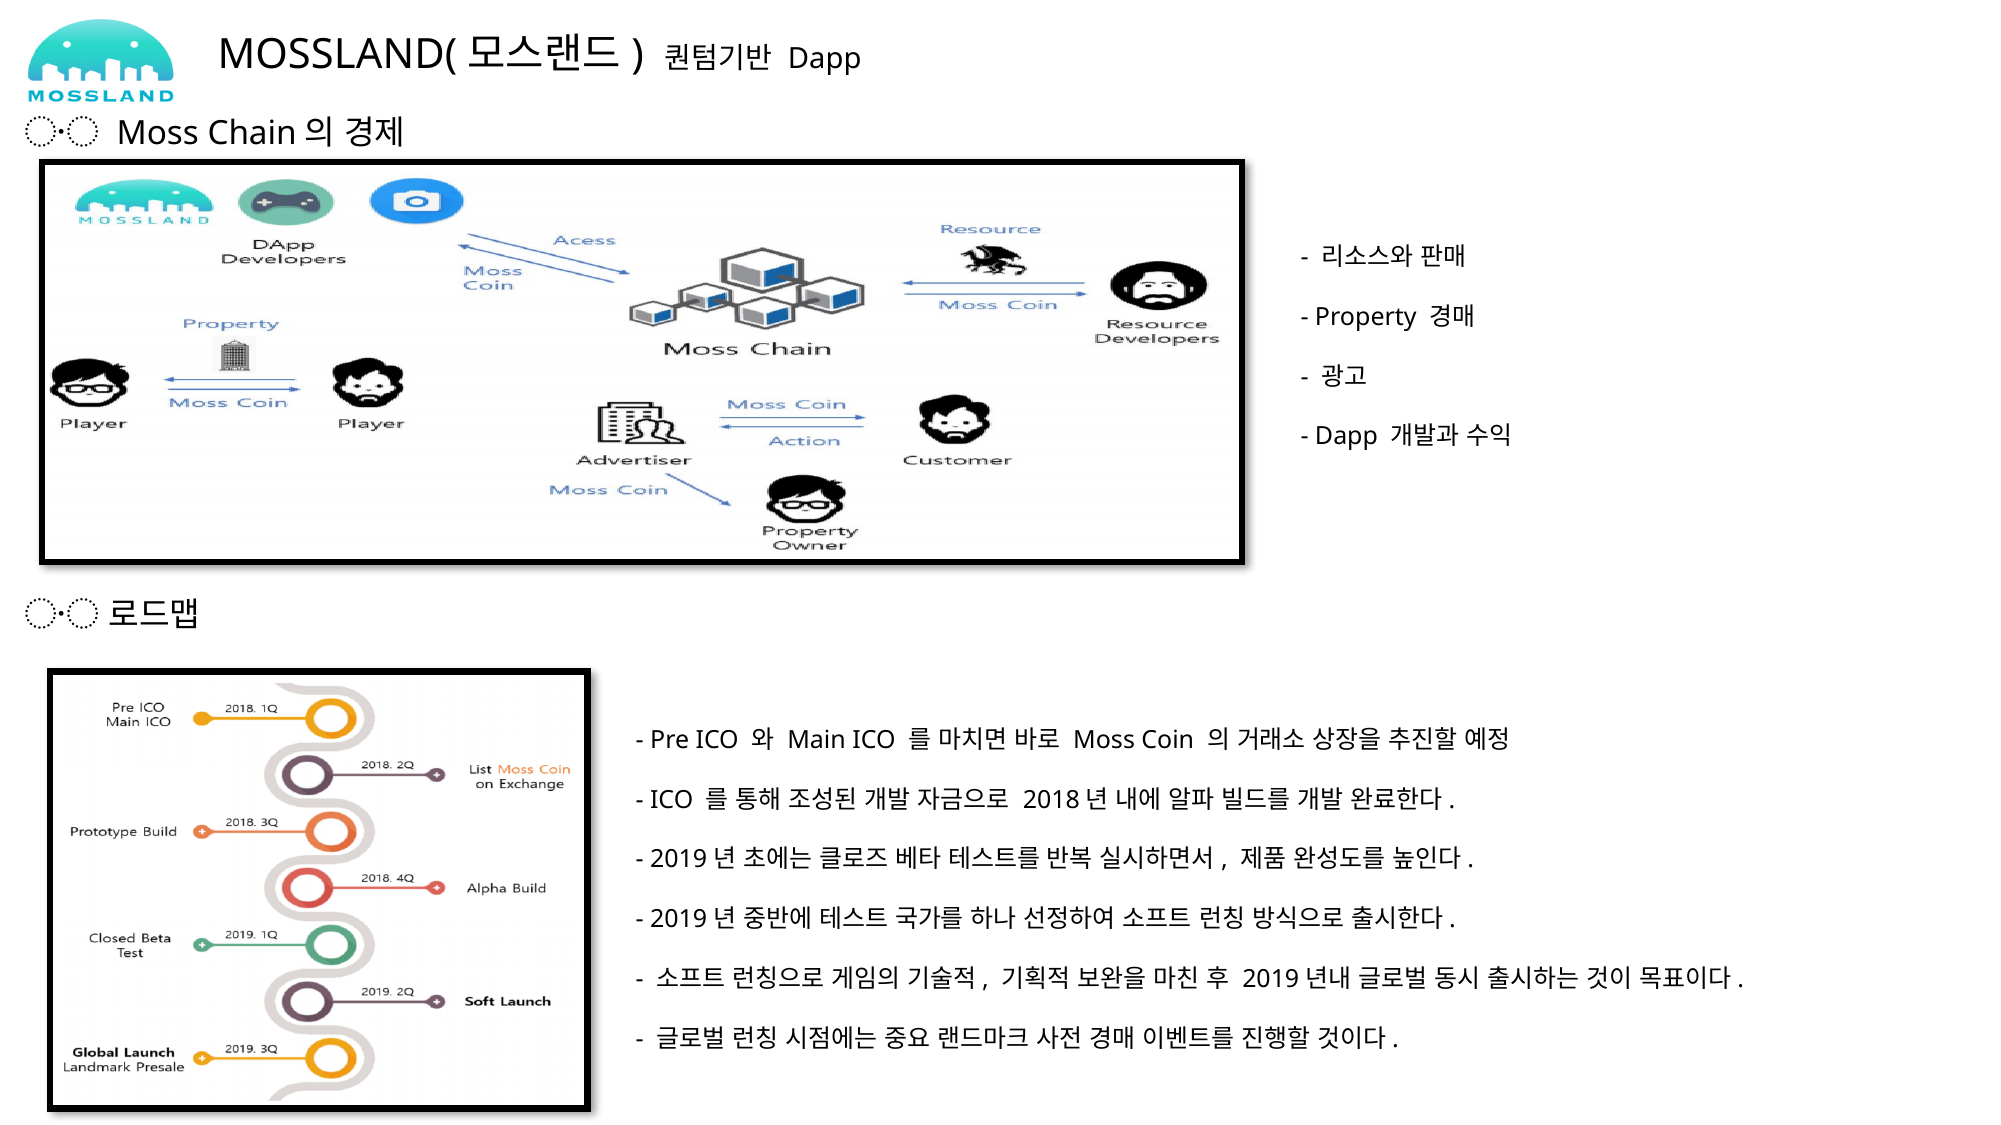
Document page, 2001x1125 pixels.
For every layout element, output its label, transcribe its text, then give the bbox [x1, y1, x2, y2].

picture [44, 164, 1240, 560]
text_box 〮 로드맵 [9, 585, 816, 641]
text_box 〮 Moss Chain의 경제 [9, 103, 816, 159]
picture [9, 9, 187, 114]
title MOSSLAND(모스랜드) 퀀텀기반 Dapp [191, 15, 893, 89]
picture [53, 674, 585, 1106]
text_box - 리소스와 판매 - Property 경매 - 광고 - Dapp 개발과 수익 [1285, 233, 1706, 488]
text_box - Pre ICO 와 Main ICO 를 마치면 바로 Moss Coin 의 거래소 상장을 추진할 예정 - ICO 를 통해 조성된 개발 자금으로 2018년 내에 알파 빌드를 개발 완료한다. - 2019년 초에는 클로즈 베타 테스트를 반복 실시하면서, 제품 완성도를 높인다. - 2019년 중반에 테스트 국가를 하나 선정하여 소프트 런칭 방식으로 출시한다. - 소프트 런칭으로 게임의 기술적, 기획적 보완을 마친 후 2019년내 글로벌 동시 출시하는 것이 목표이다. - 글로벌 런칭 시점에는 중요 랜드마크 사전 경매 이벤트를 진행할 것이다. [620, 715, 2000, 1060]
